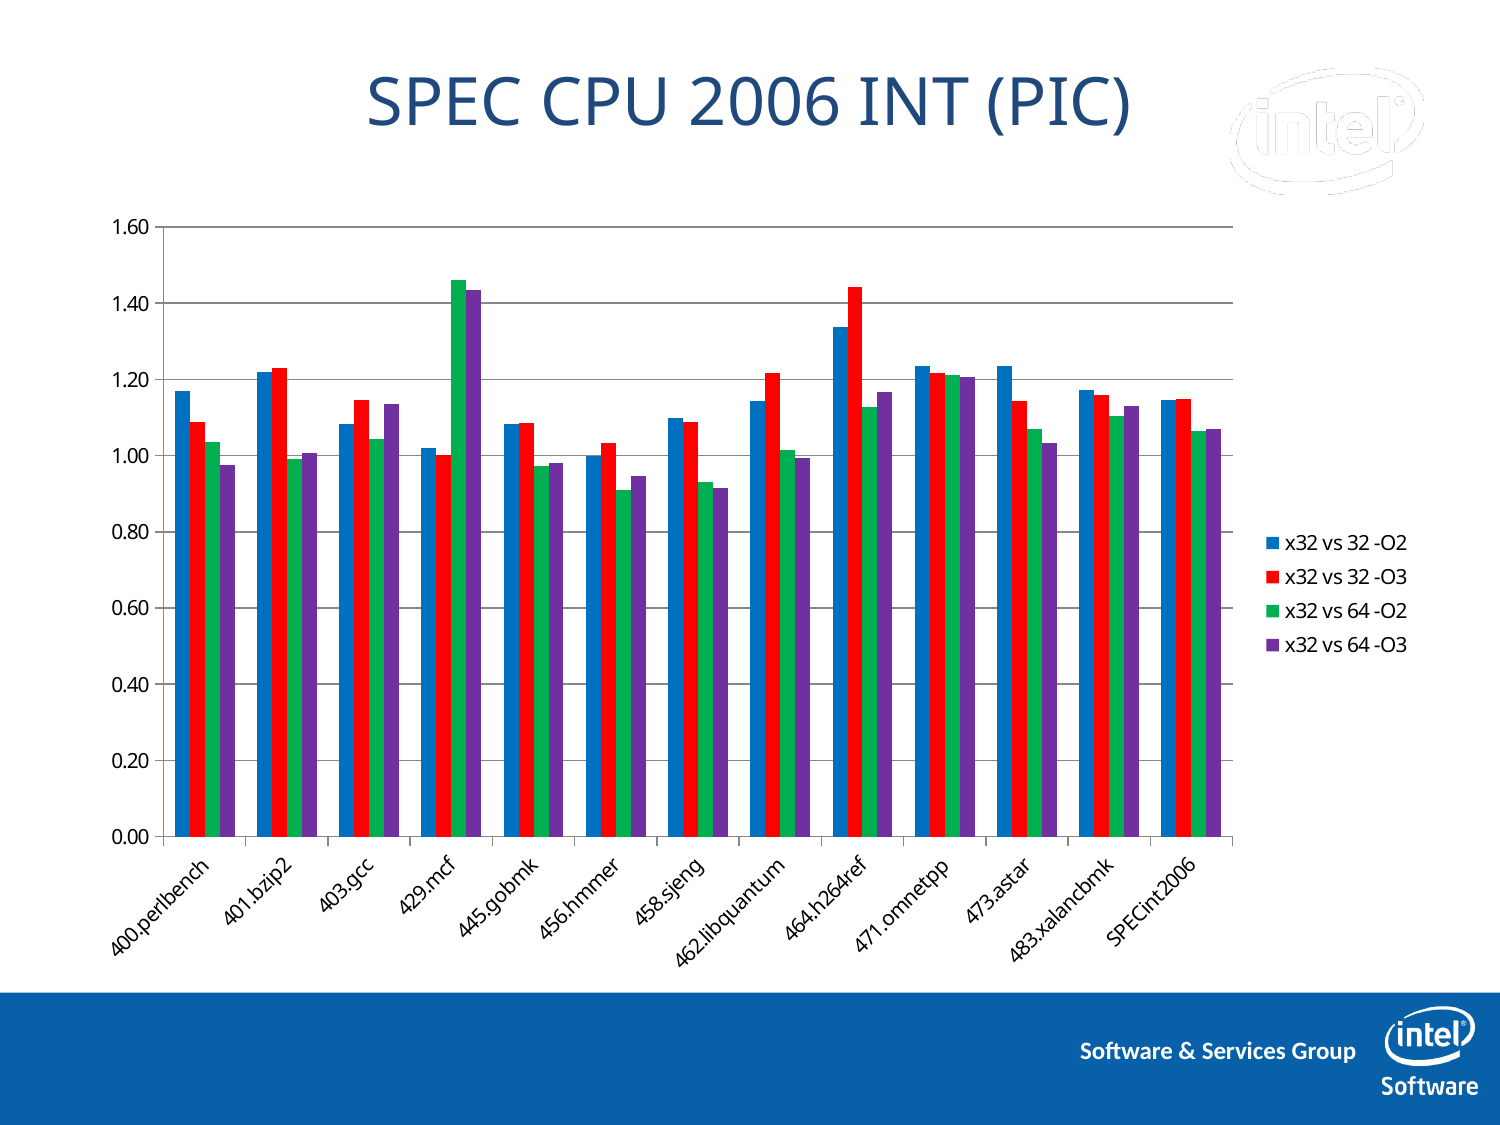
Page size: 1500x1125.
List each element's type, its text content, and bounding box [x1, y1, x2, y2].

title SPEC CPU 2006 INT (PIC) [74, 26, 1425, 172]
picture [1229, 172, 1425, 196]
chart [74, 196, 1427, 992]
picture [1362, 987, 1500, 1103]
